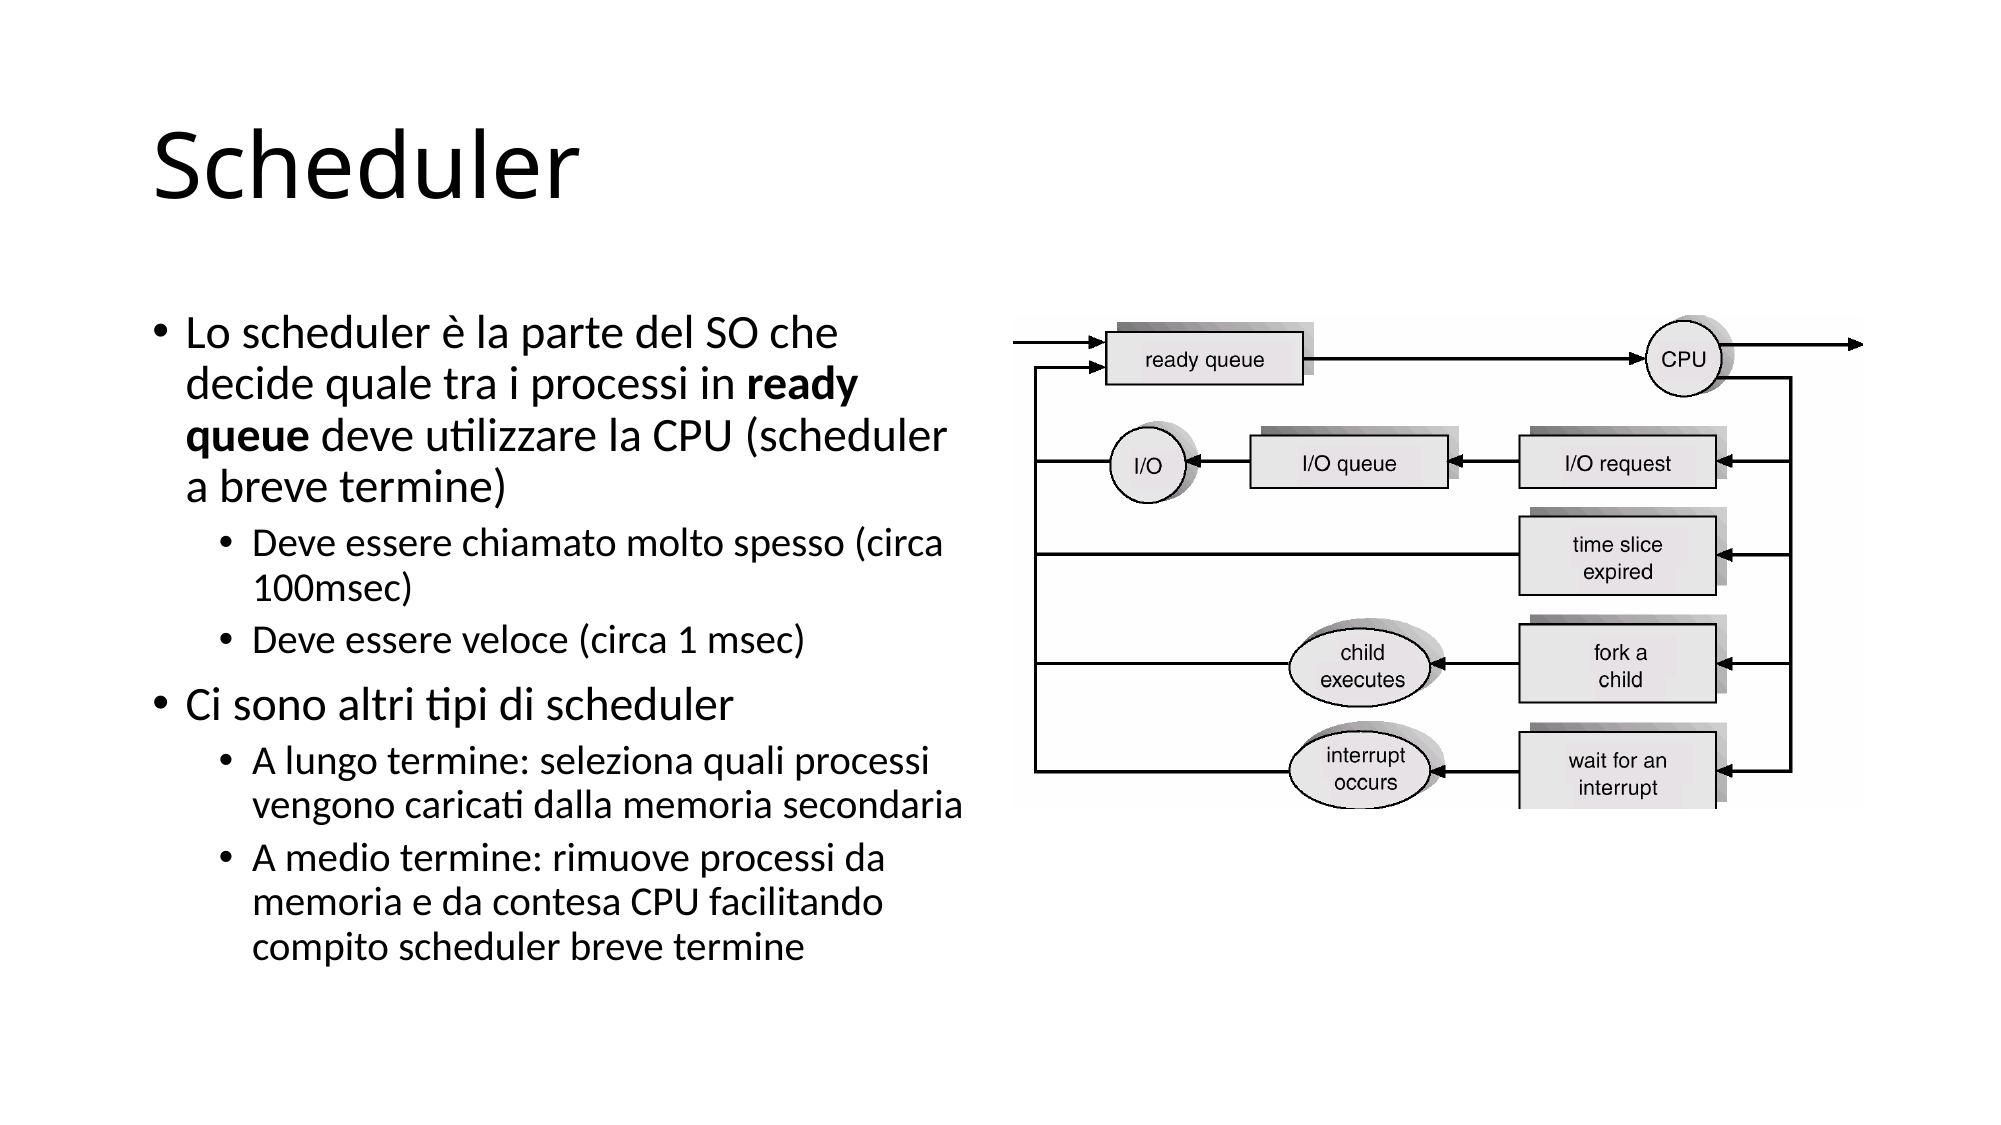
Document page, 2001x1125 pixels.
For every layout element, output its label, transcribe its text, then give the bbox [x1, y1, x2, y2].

list Lo scheduler è la parte del SO che decide quale tra i processi in ready queue deve utilizzare la CPU (scheduler a breve termine) Deve essere chiamato molto spesso (circa 100msec) Deve essere veloce (circa 1 msec) Ci sono altri tipi di scheduler A lungo termine: seleziona quali processi vengono caricati dalla memoria secondaria A medio termine: rimuove processi da memoria e da contesa CPU facilitando compito scheduler breve termine [137, 299, 988, 1014]
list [1012, 315, 1863, 810]
title Scheduler [137, 59, 1863, 278]
